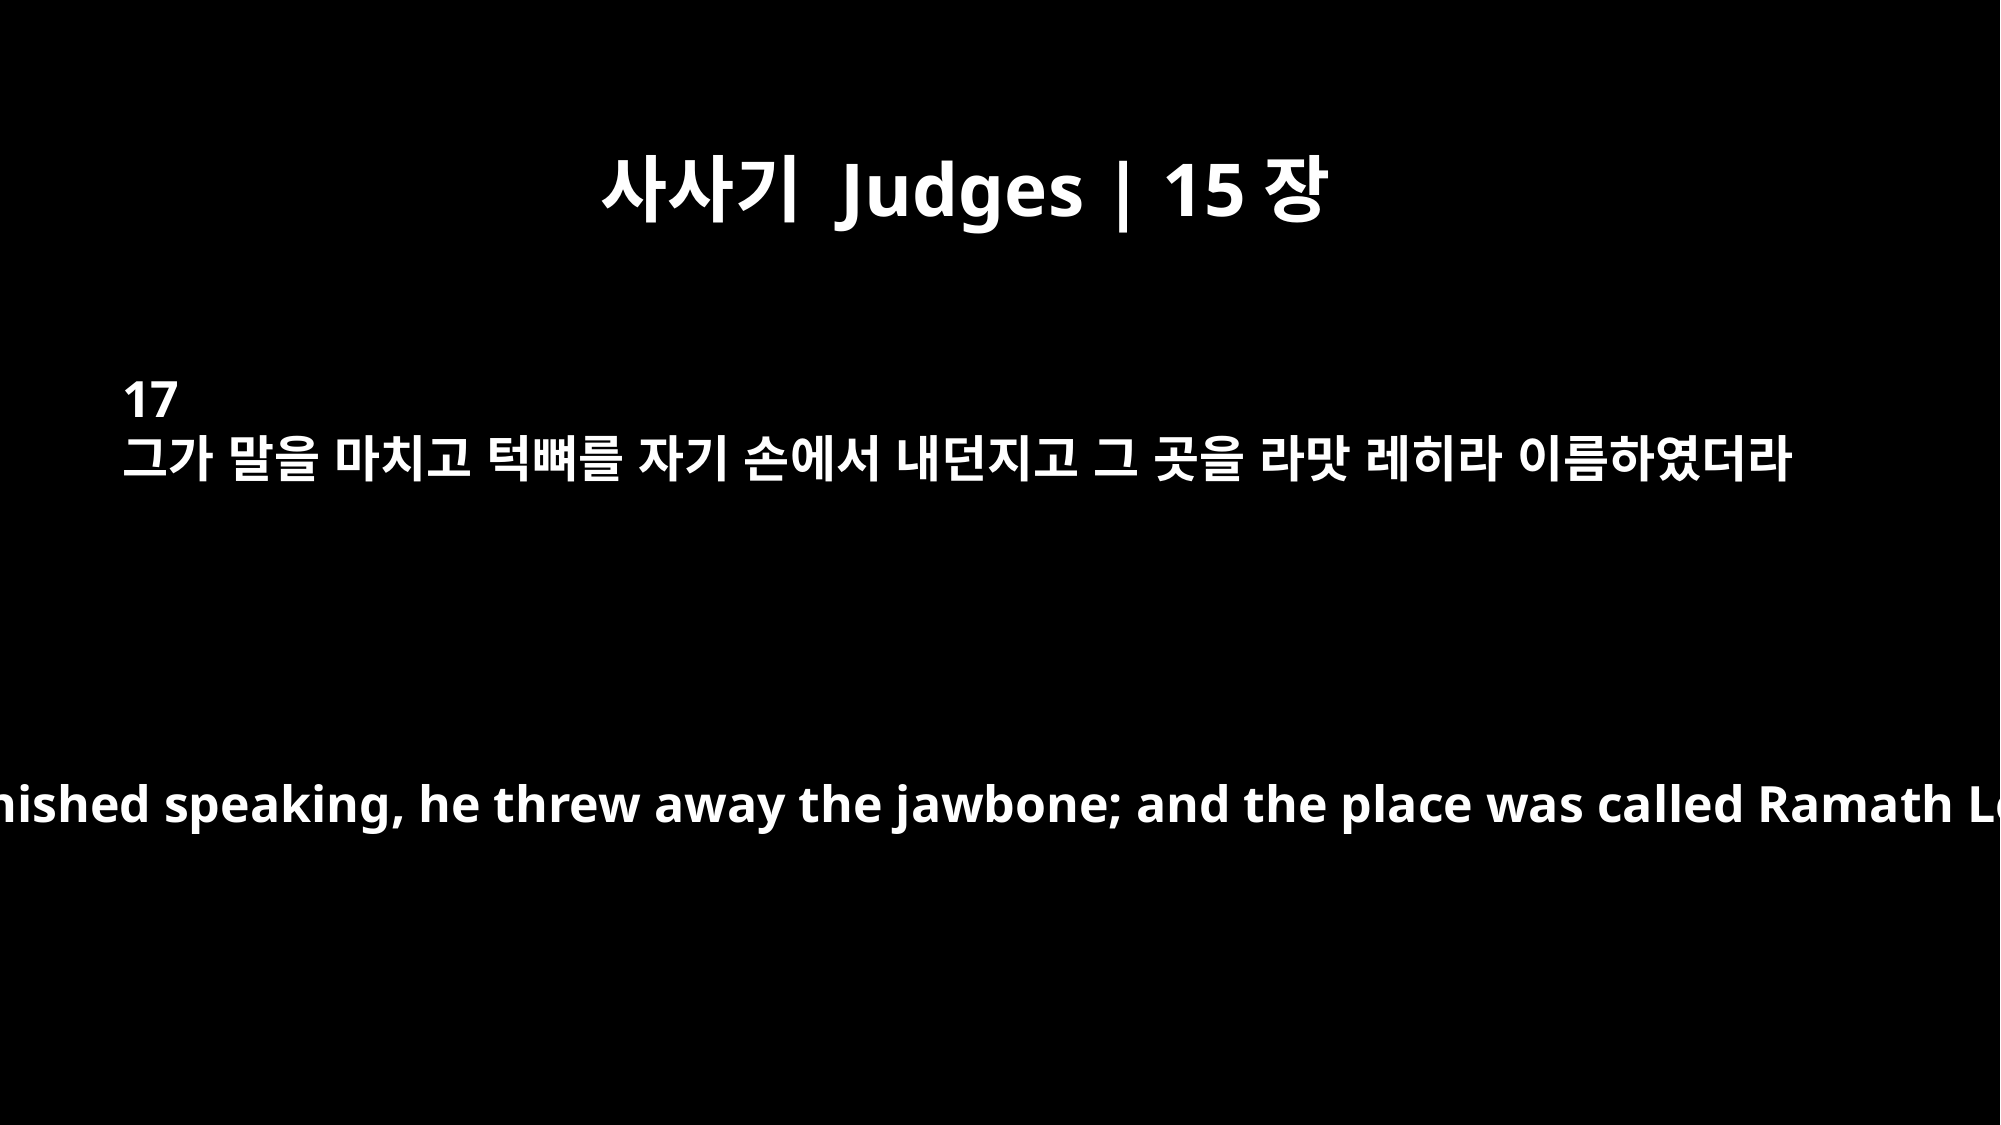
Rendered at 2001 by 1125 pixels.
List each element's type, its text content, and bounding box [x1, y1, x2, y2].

text_box 17 그가 말을 마치고 턱뼈를 자기 손에서 내던지고 그 곳을 라맛 레히라 이름하였더라 [107, 359, 1810, 495]
text_box 사사기 Judges | 15장 [585, 136, 1347, 239]
text_box When he finished speaking, he threw away the jawbone; and the place was called Ramath Lehi. [0, 764, 2000, 840]
